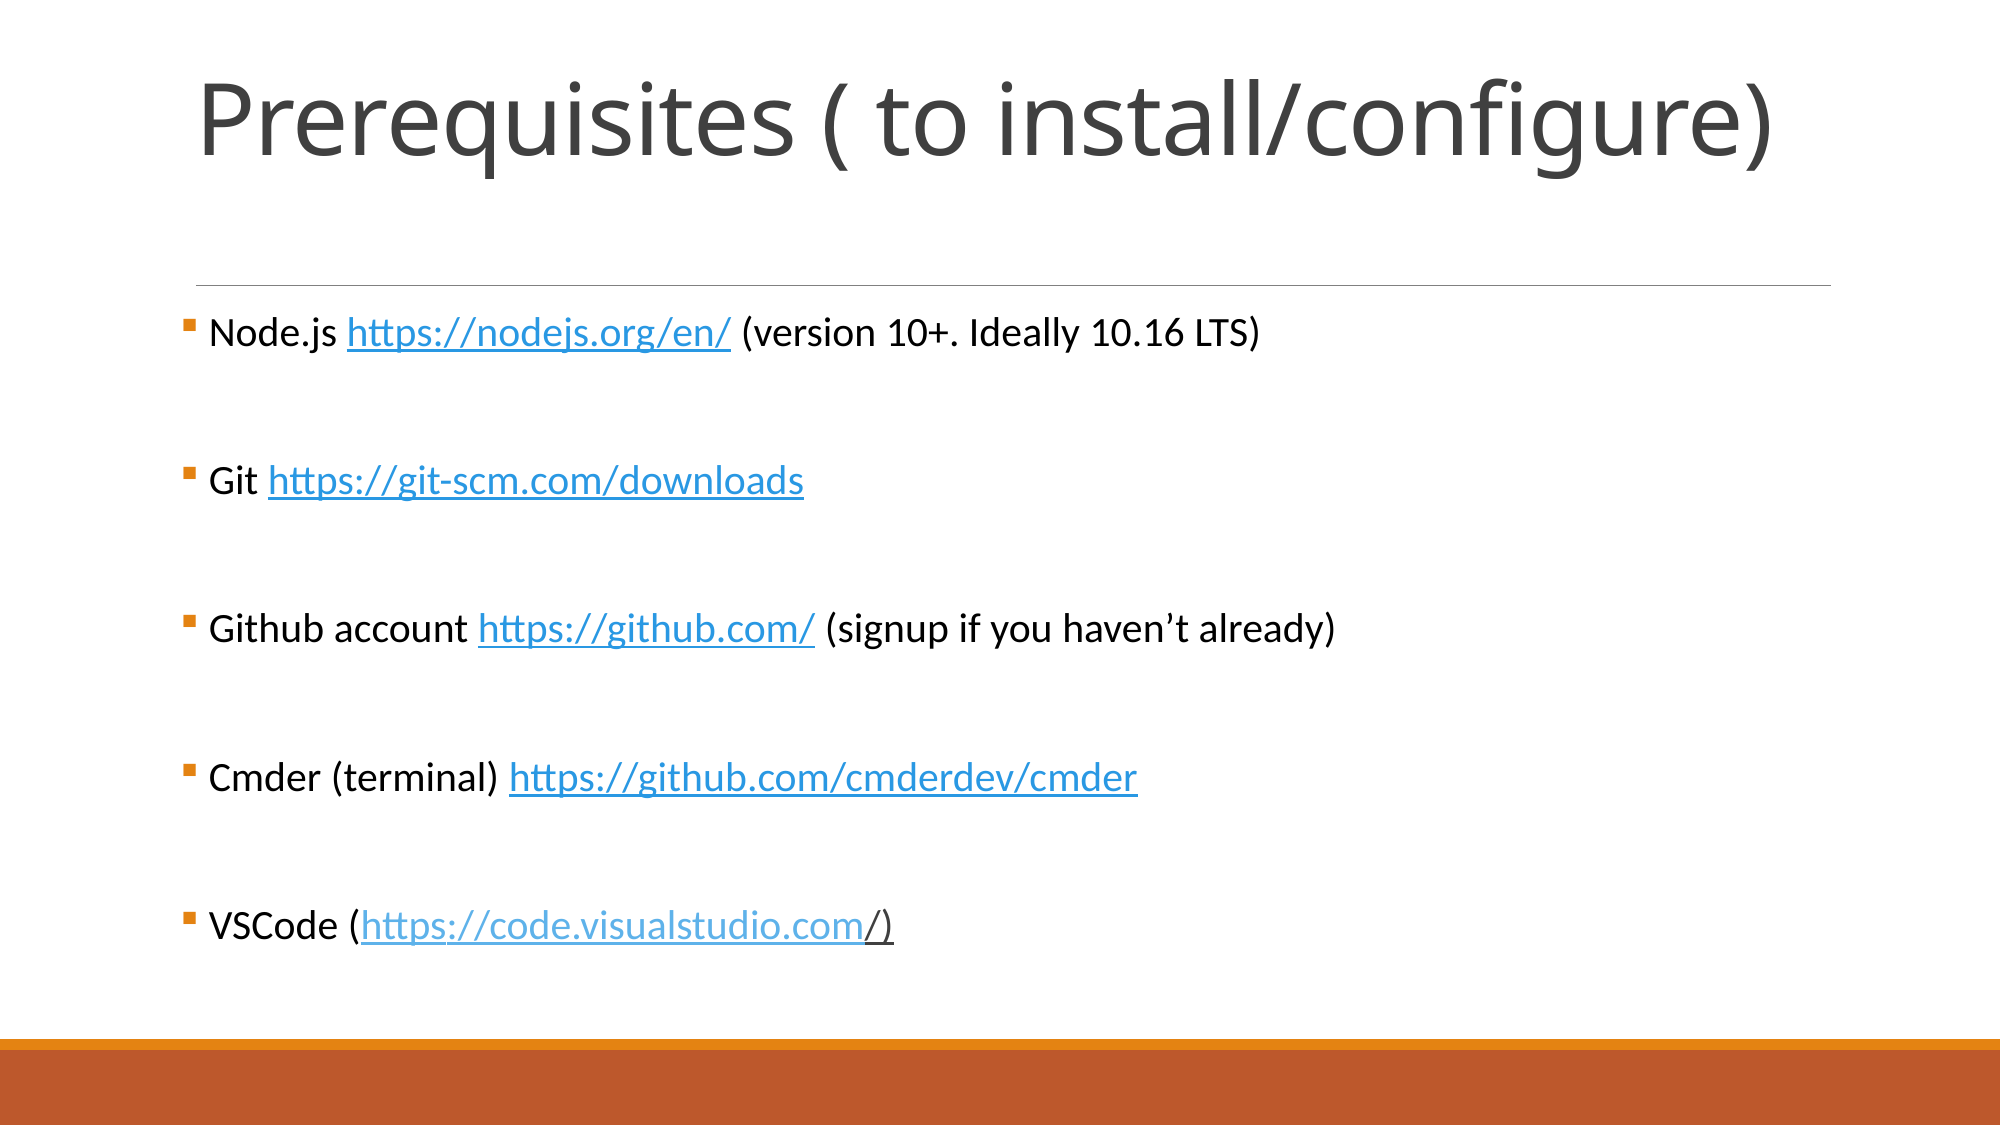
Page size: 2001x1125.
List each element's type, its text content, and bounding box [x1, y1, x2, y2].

list Node.js https://nodejs.org/en/ (version 10+. Ideally 10.16 LTS) Git https://git-scm.com/downloads Github account https://github.com/ (signup if you haven’t already) Cmder (terminal) https://github.com/cmderdev/cmder VSCode (https://code.visualstudio.com/) [180, 302, 1830, 963]
title Prerequisites ( to install/configure) [180, 47, 1830, 285]
